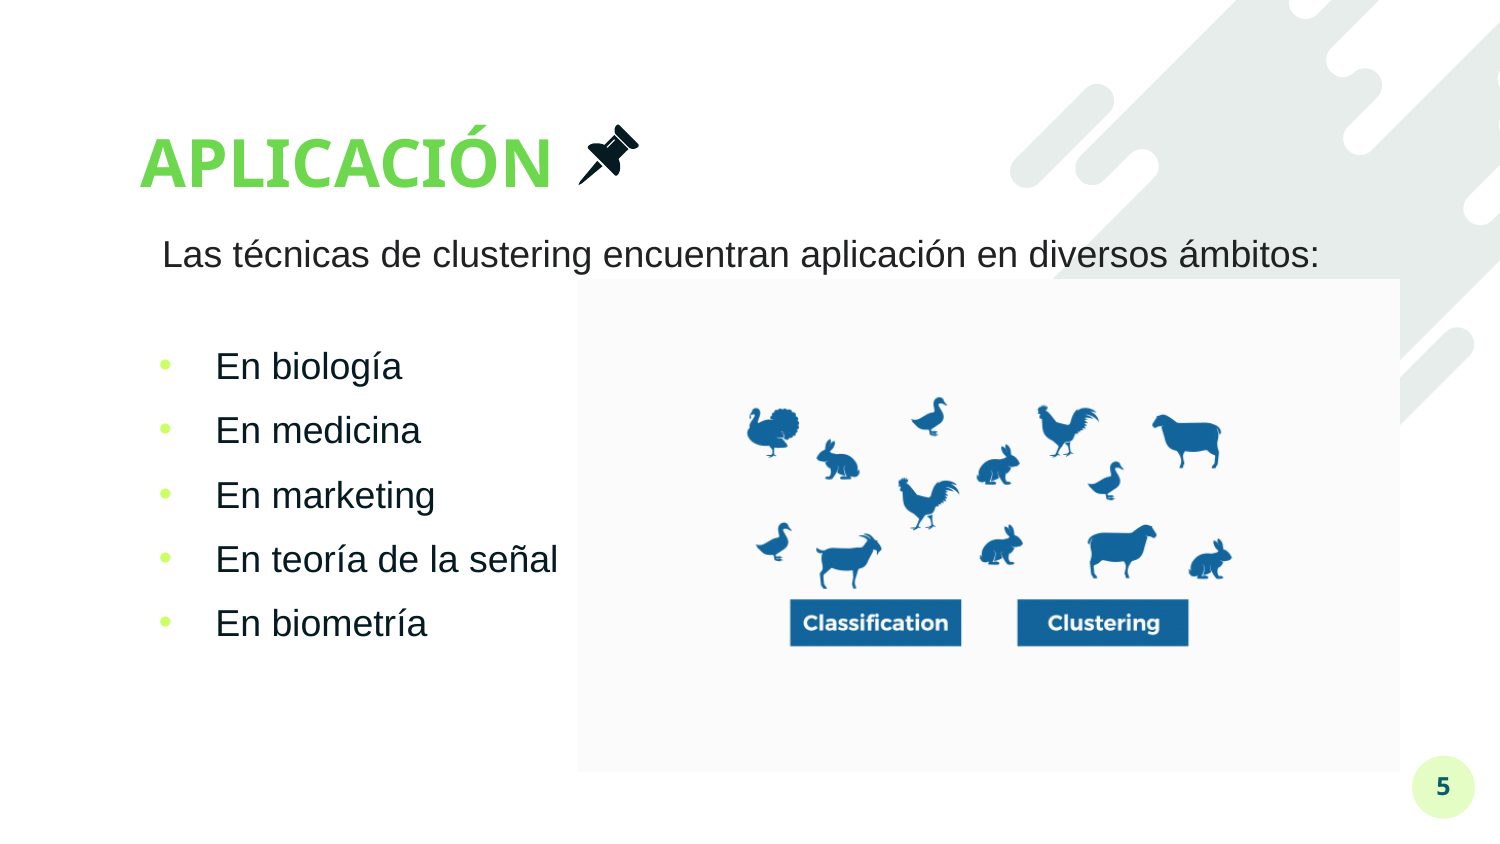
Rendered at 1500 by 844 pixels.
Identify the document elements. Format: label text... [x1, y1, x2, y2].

text_box Las técnicas de clustering encuentran aplicación en diversos ámbitos: [147, 222, 1336, 318]
picture [578, 279, 1400, 772]
slide_number 5 [1412, 755, 1475, 819]
list En biología En medicina En marketing En teoría de la señal En biometría [140, 335, 573, 683]
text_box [578, 124, 639, 186]
title APLICACIÓN [140, 137, 1360, 203]
